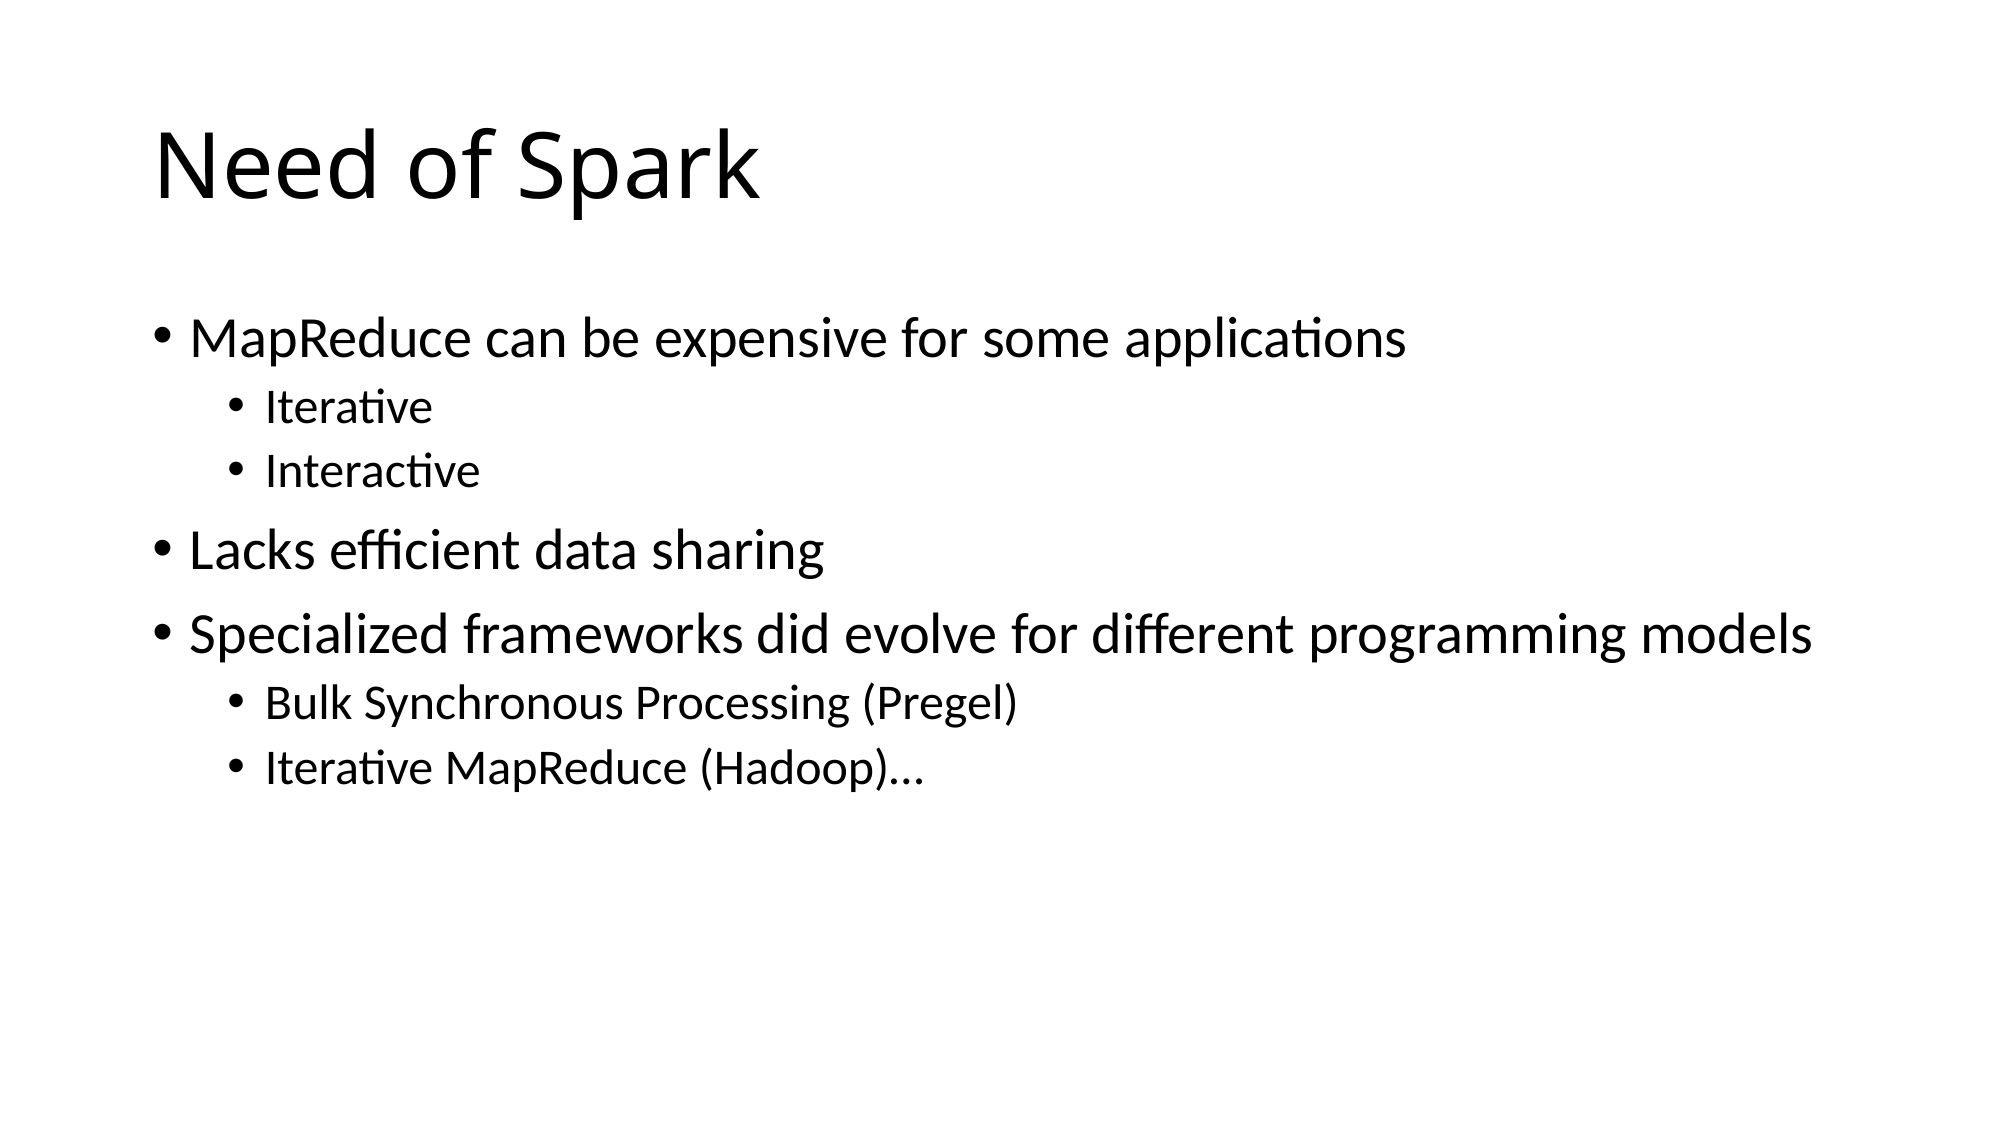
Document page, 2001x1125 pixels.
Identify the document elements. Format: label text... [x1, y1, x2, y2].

title Need of Spark [137, 59, 1863, 278]
list MapReduce can be expensive for some applications Iterative Interactive Lacks efficient data sharing Specialized frameworks did evolve for different programming models Bulk Synchronous Processing (Pregel) Iterative MapReduce (Hadoop)… [137, 299, 1863, 1014]
